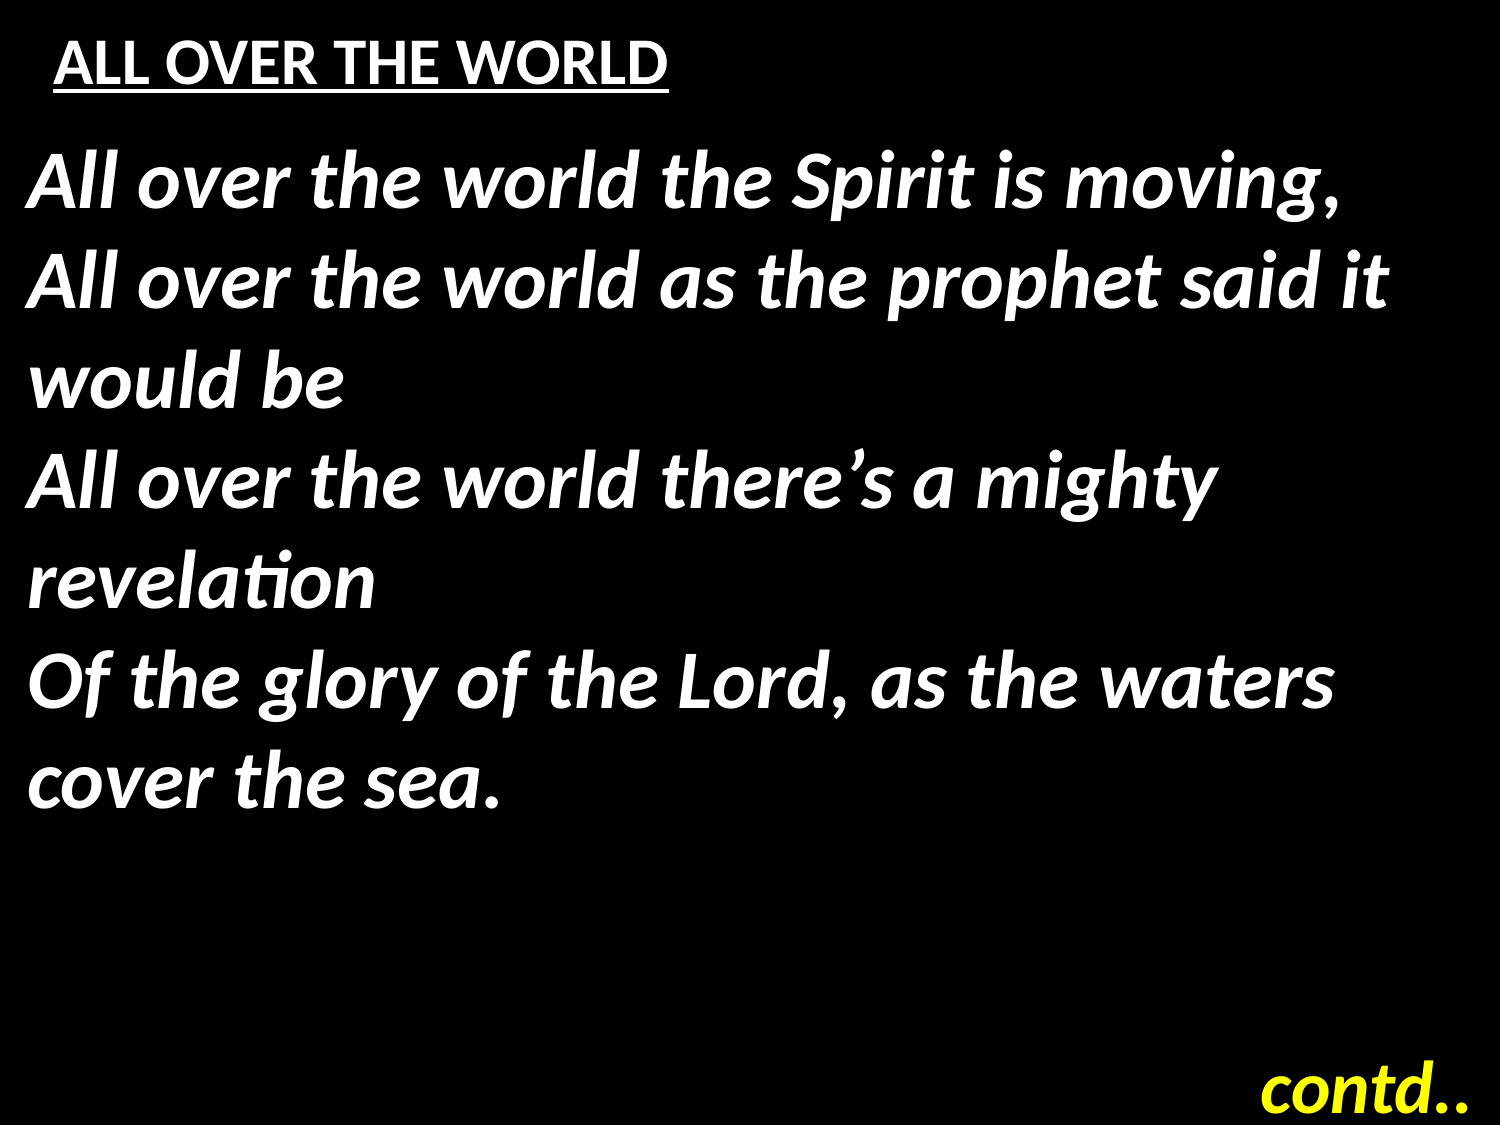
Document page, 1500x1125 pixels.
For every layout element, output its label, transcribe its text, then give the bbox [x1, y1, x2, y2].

text_box contd.. [1245, 1042, 1500, 1125]
list All over the world the Spirit is moving, All over the world as the prophet said it would be All over the world there’s a mighty revelation Of the glory of the Lord, as the waters cover the sea. [8, 125, 1489, 1116]
title ALL OVER THE WORLD [10, 0, 1490, 117]
